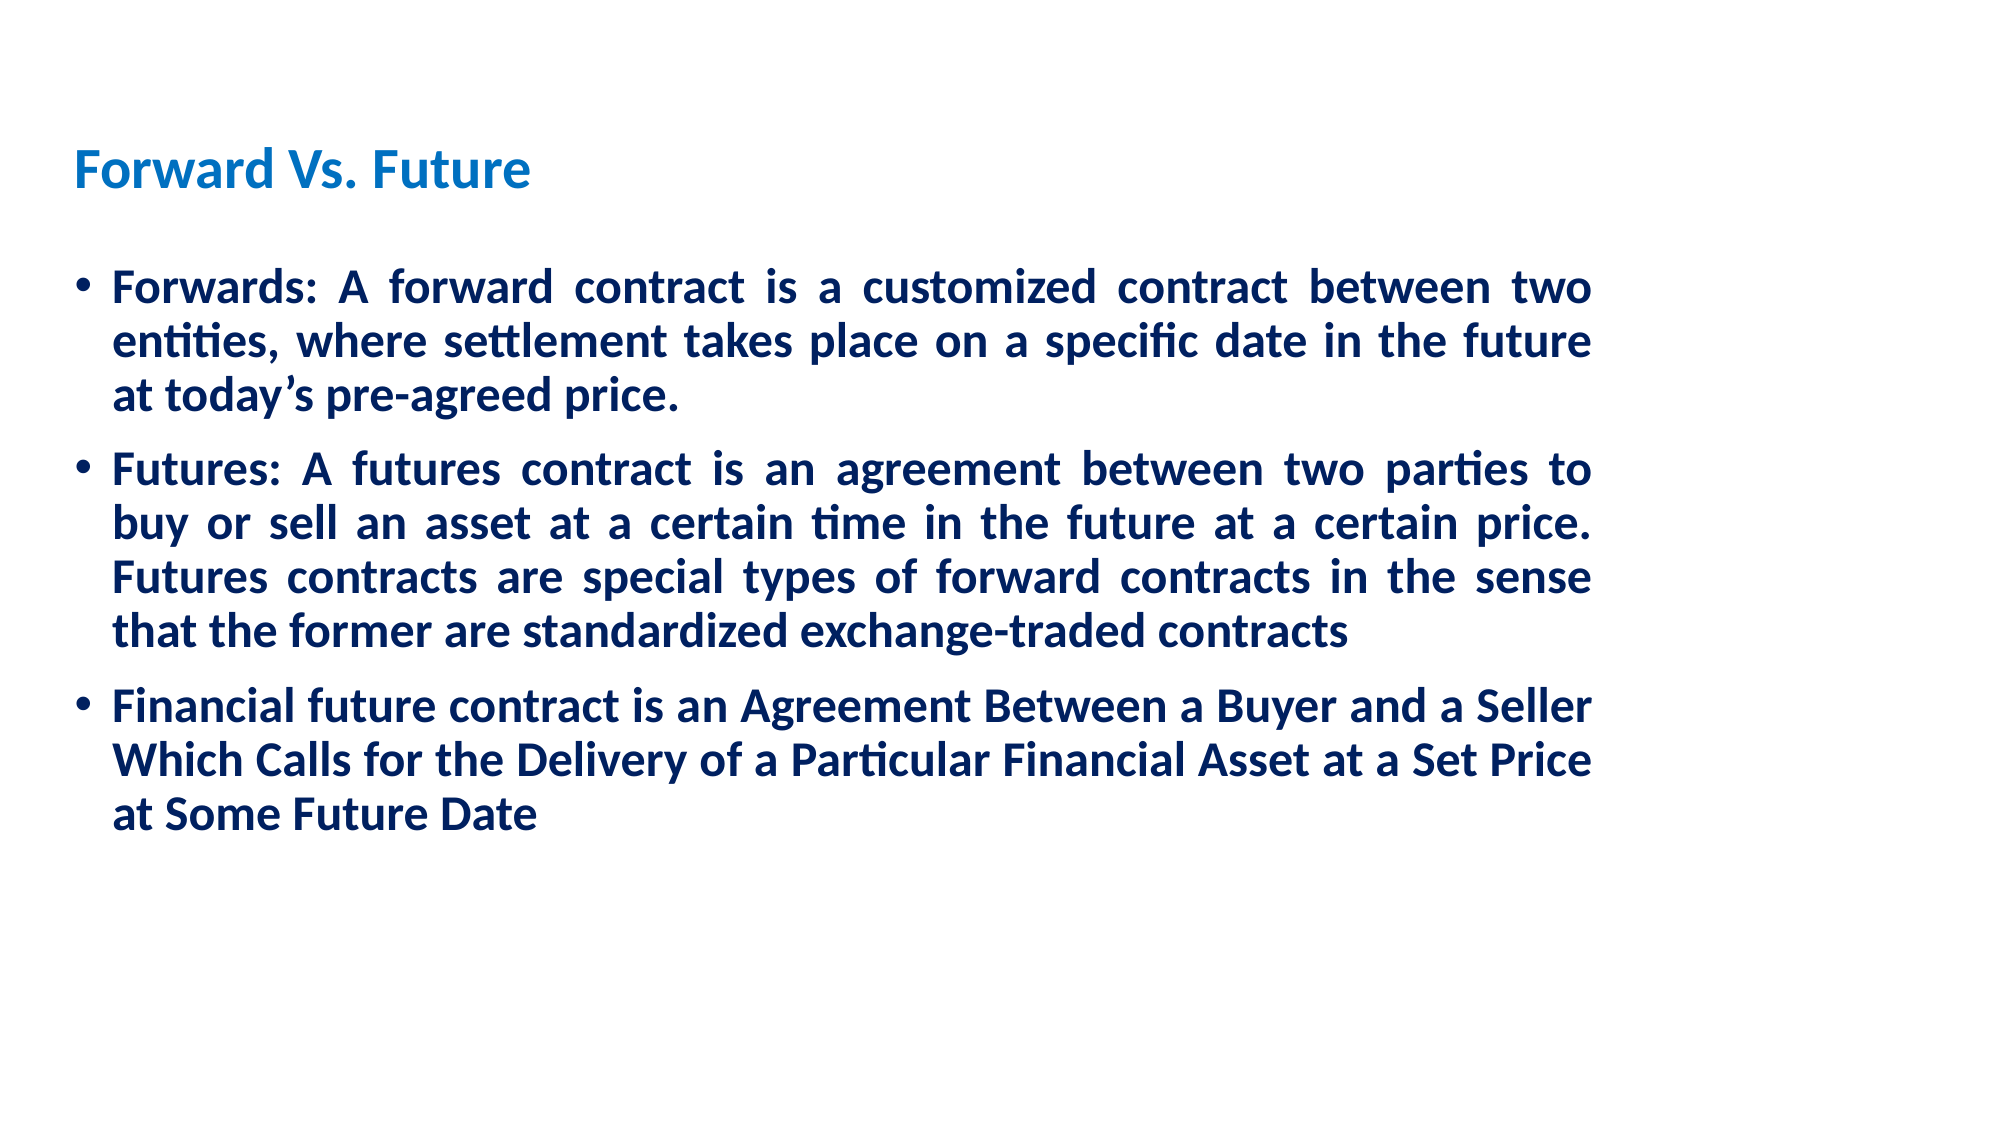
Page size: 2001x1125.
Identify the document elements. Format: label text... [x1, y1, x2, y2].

list Forwards: A forward contract is a customized contract between two entities, where settlement takes place on a specific date in the future at today’s pre-agreed price. Futures: A futures contract is an agreement between two parties to buy or sell an asset at a certain time in the future at a certain price. Futures contracts are special types of forward contracts in the sense that the former are standardized exchange-traded contracts Financial future contract is an Agreement Between a Buyer and a Seller Which Calls for the Delivery of a Particular Financial Asset at a Set Price at Some Future Date [59, 252, 1609, 849]
title Forward Vs. Future [59, 105, 1785, 235]
